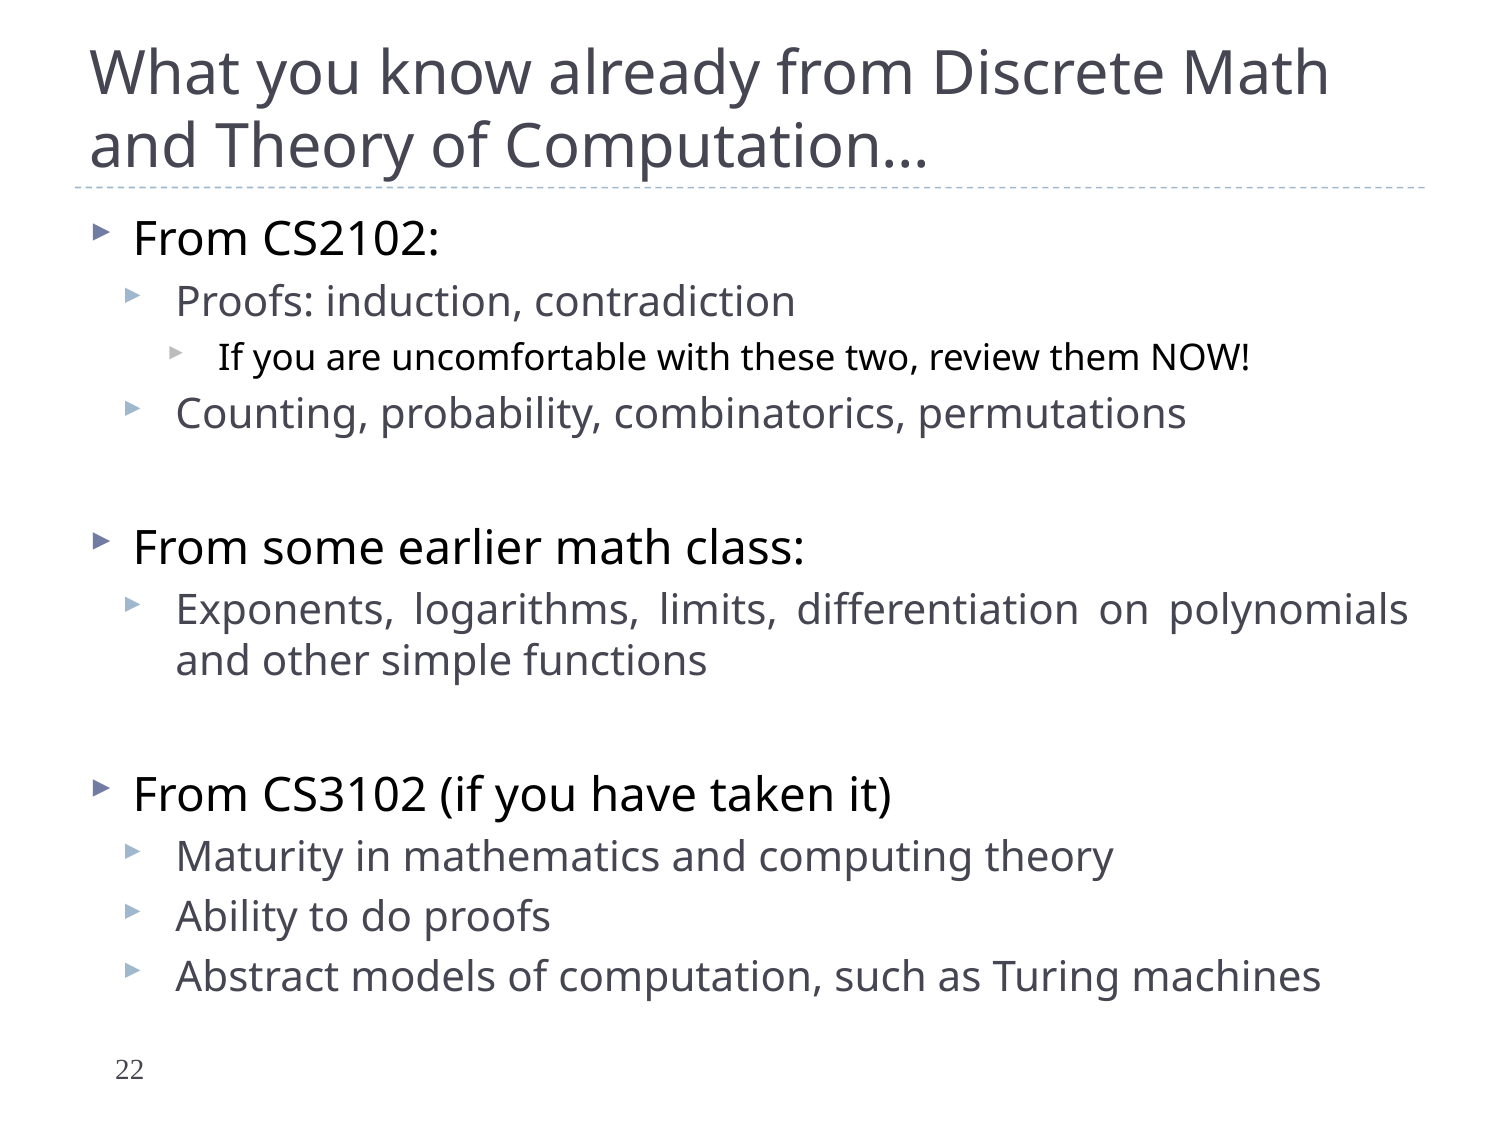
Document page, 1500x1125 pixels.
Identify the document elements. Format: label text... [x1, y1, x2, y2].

slide_number 22 [100, 1042, 426, 1103]
list From CS2102: Proofs: induction, contradiction If you are uncomfortable with these two, review them NOW! Counting, probability, combinatorics, permutations From some earlier math class: Exponents, logarithms, limits, differentiation on polynomials and other simple functions From CS3102 (if you have taken it) Maturity in mathematics and computing theory Ability to do proofs Abstract models of computation, such as Turing machines [75, 200, 1425, 1010]
title What you know already from Discrete Math and Theory of Computation… [75, 24, 1425, 188]
